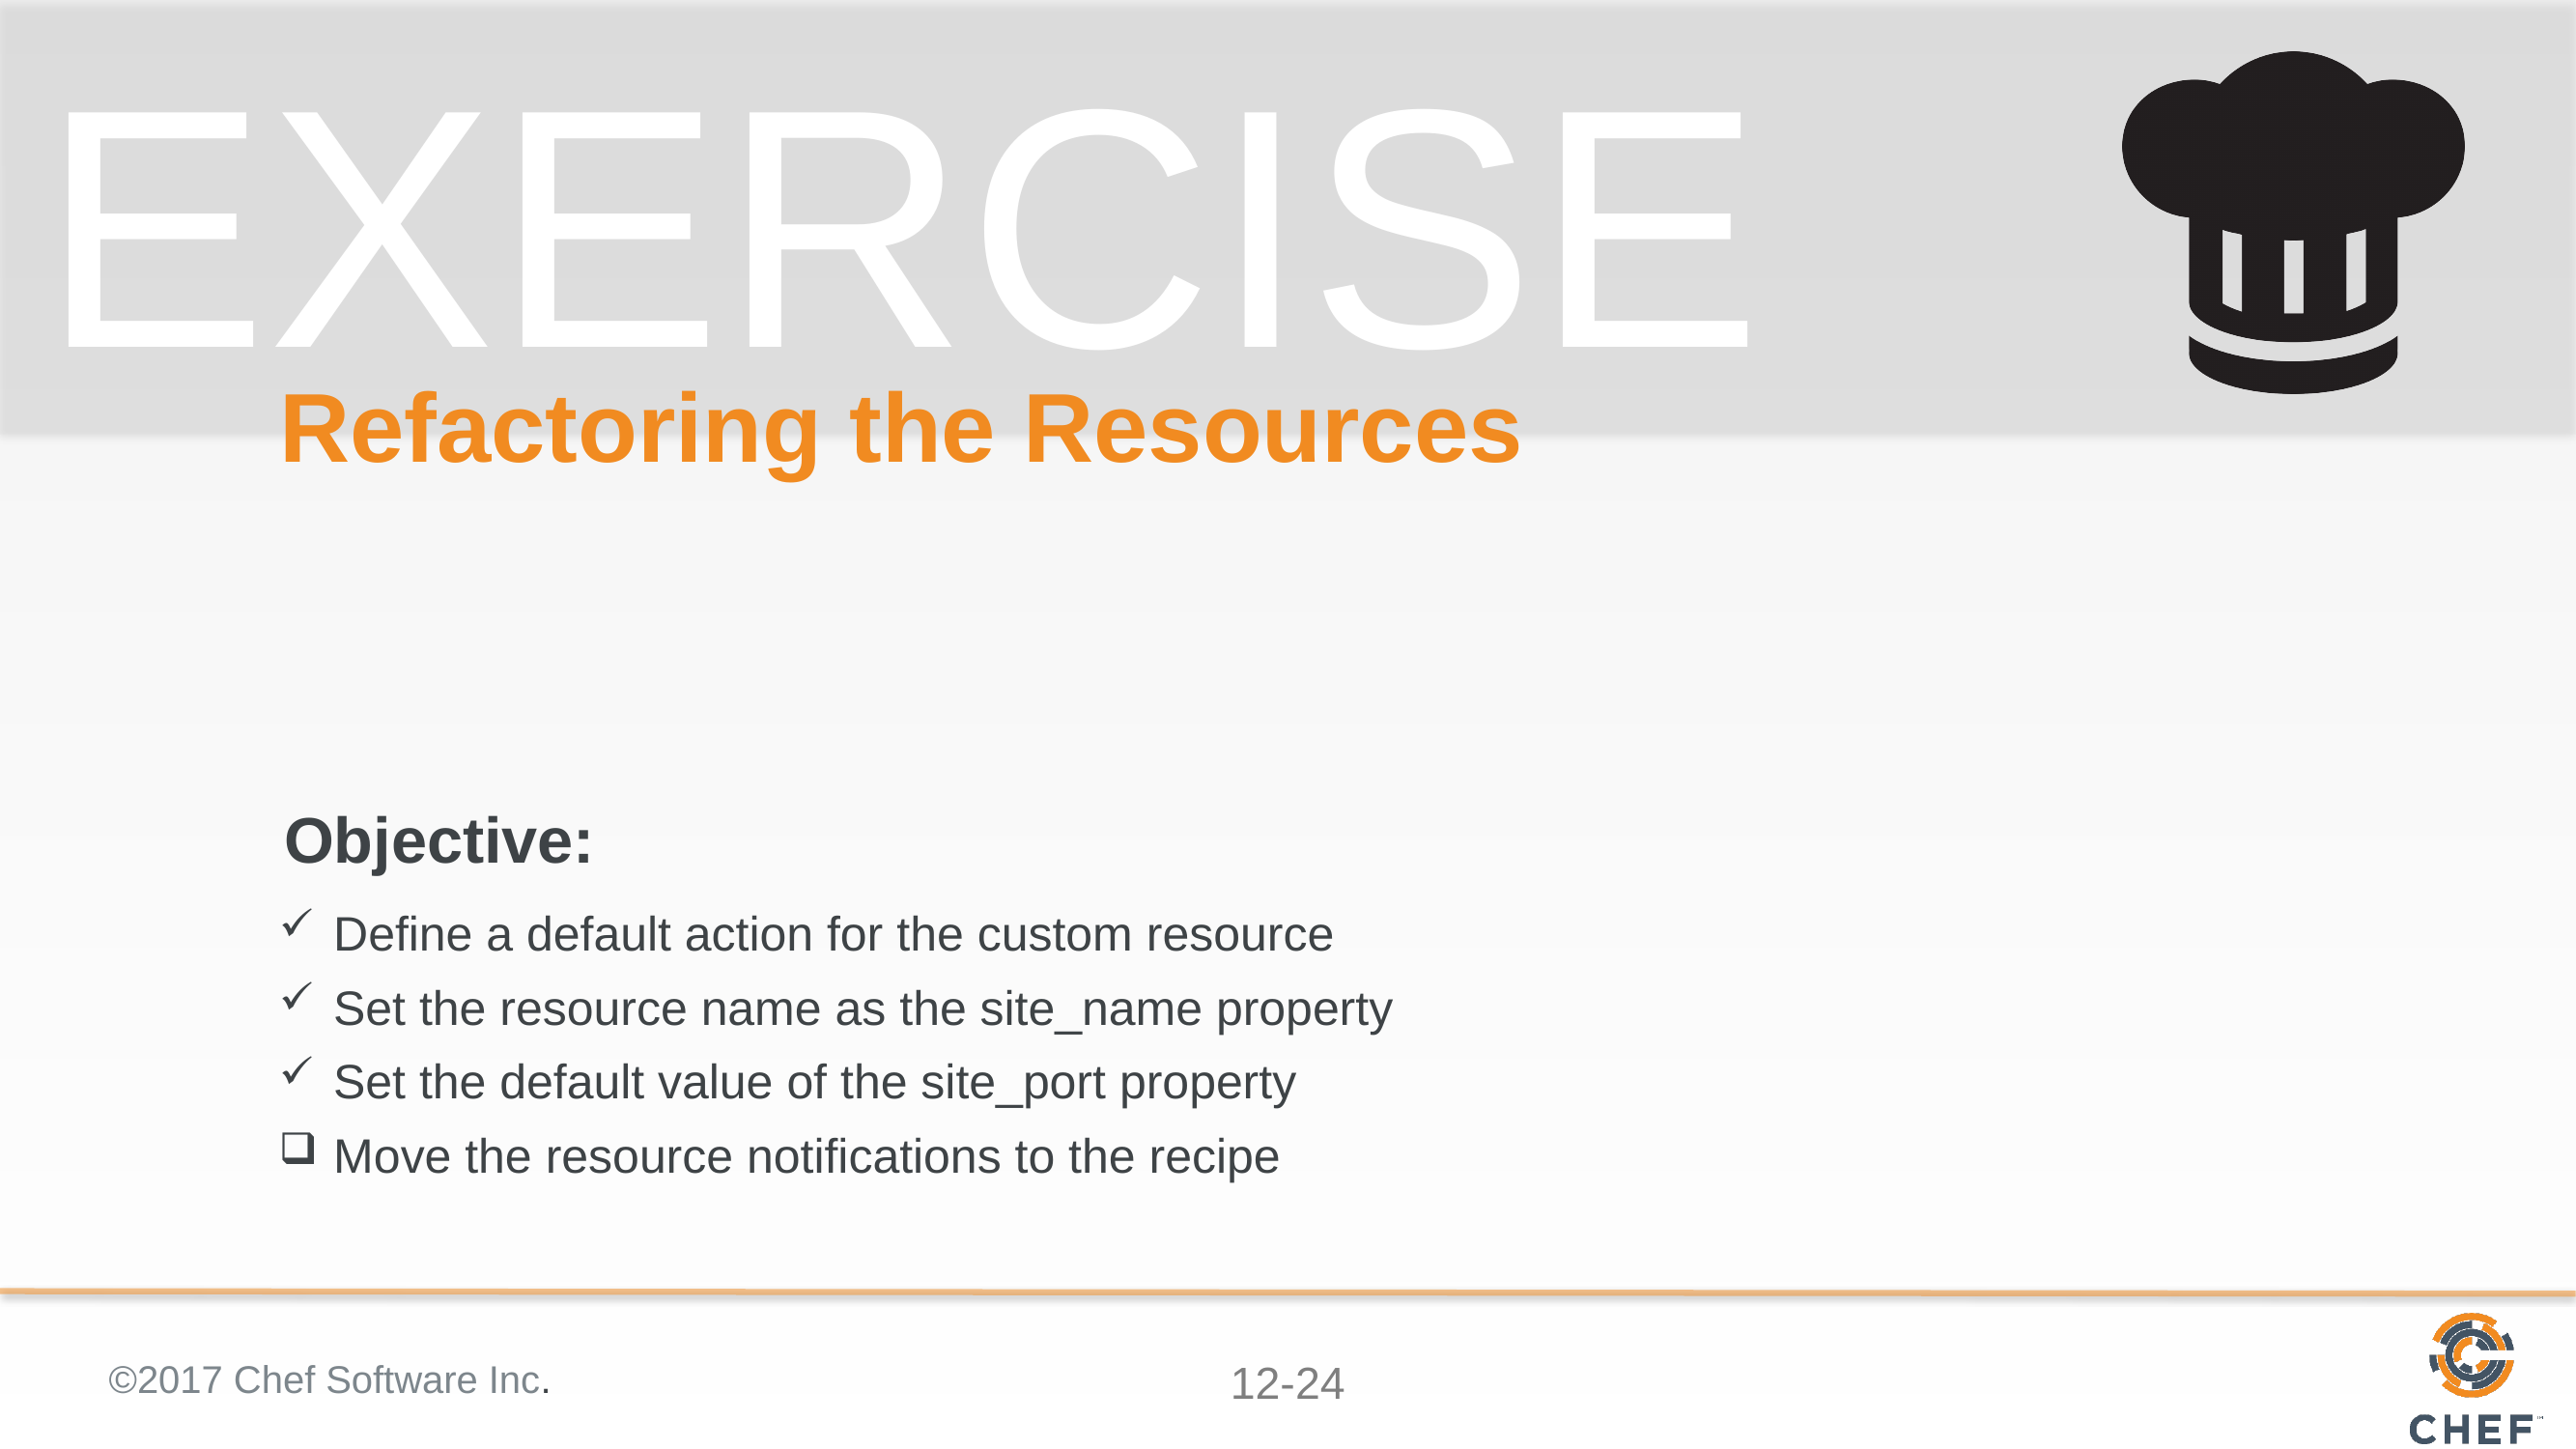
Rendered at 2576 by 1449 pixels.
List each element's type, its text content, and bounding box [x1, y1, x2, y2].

title Refactoring the Resources [265, 363, 2217, 498]
picture [2399, 1297, 2551, 1449]
picture [2122, 51, 2465, 399]
list Define a default action for the custom resource Set the resource name as the site_name property Set the default value of the site_port property Move the resource notifications to the recipe [265, 895, 2217, 1284]
